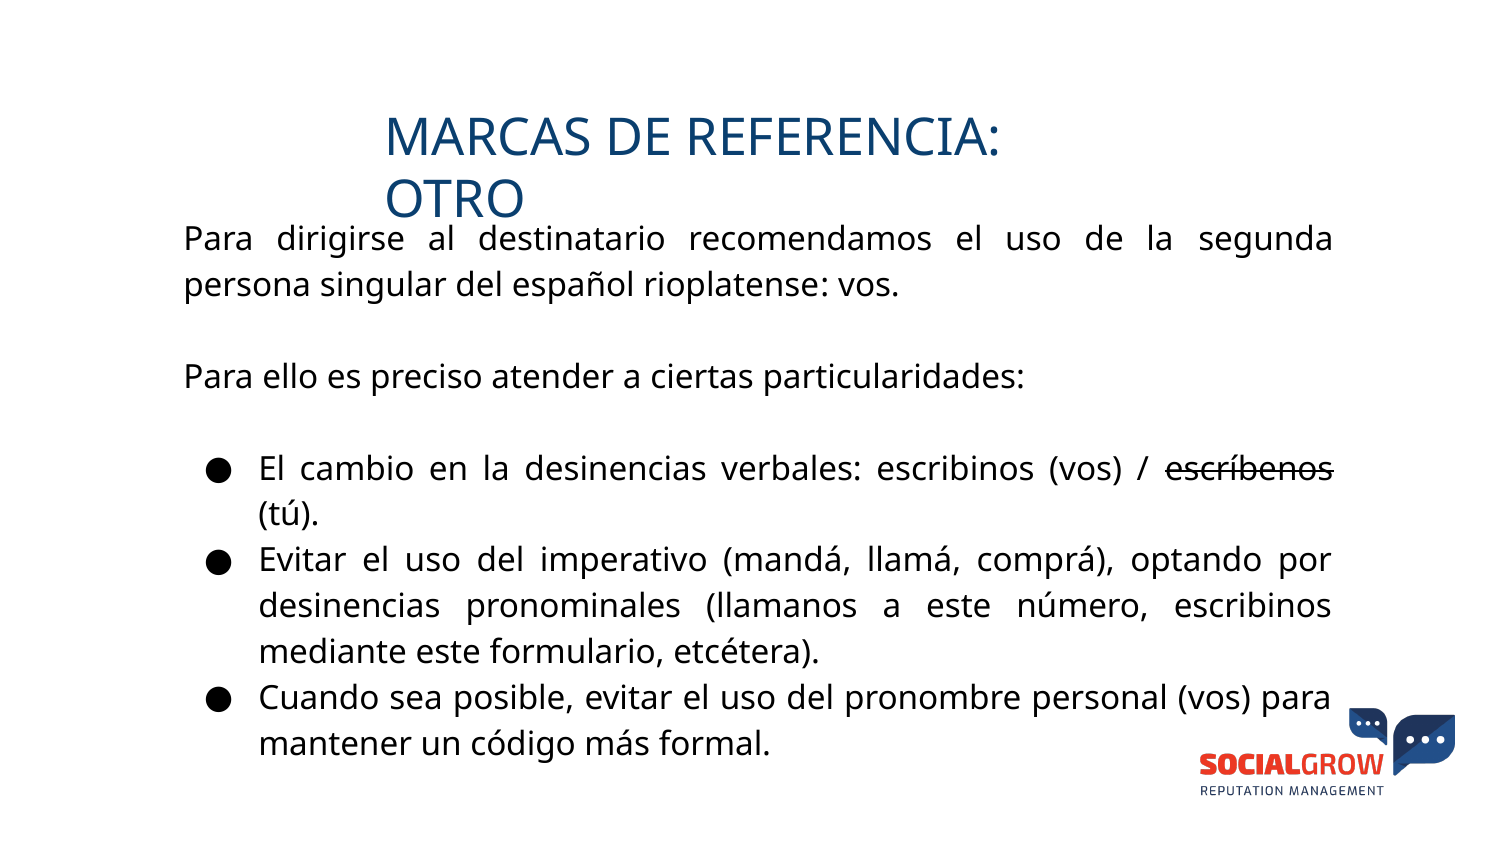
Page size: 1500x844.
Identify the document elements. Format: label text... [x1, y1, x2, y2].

text_box MARCAS DE REFERENCIA: OTRO [369, 87, 1148, 243]
picture [1200, 708, 1455, 798]
text_box Para dirigirse al destinatario recomendamos el uso de la segunda persona singular del español rioplatense: vos. Para ello es preciso atender a ciertas particularidades: El cambio en la desinencias verbales: escribinos (vos) / escríbenos (tú). Evitar el uso del imperativo (mandá, llamá, comprá), optando por desinencias pronominales (llamanos a este número, escribinos mediante este formulario, etcétera). Cuando sea posible, evitar el uso del pronombre personal (vos) para mantener un código más formal. [168, 196, 1349, 777]
